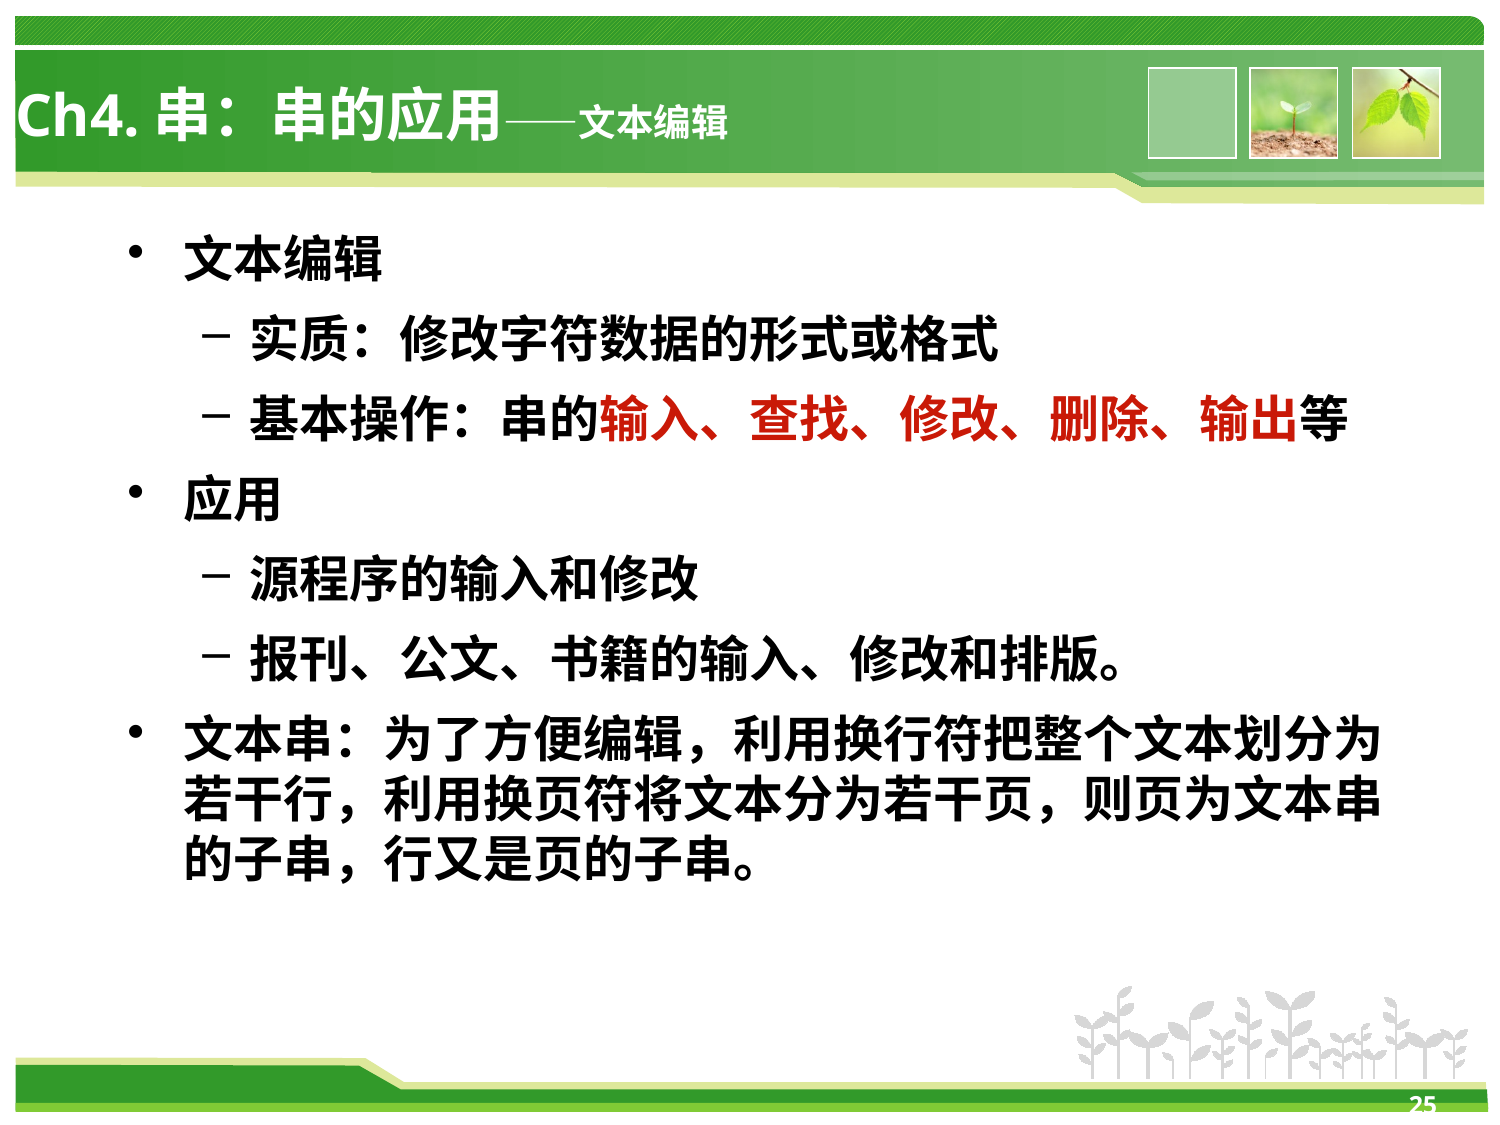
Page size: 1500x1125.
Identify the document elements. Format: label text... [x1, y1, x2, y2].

list 文本编辑 实质：修改字符数据的形式或格式 基本操作：串的输入、查找、修改、删除、输出等 应用 源程序的输入和修改 报刊、公文、书籍的输入、修改和排版。 文本串：为了方便编辑，利用换行符把整个文本划分为若干行，利用换页符将文本分为若干页，则页为文本串的子串，行又是页的子串。 [111, 219, 1436, 1024]
slide_number [1193, 1081, 1460, 1125]
title Ch4.串：串的应用——文本编辑 [0, 18, 1279, 207]
picture [1279, 69, 1337, 157]
picture [1353, 69, 1439, 157]
